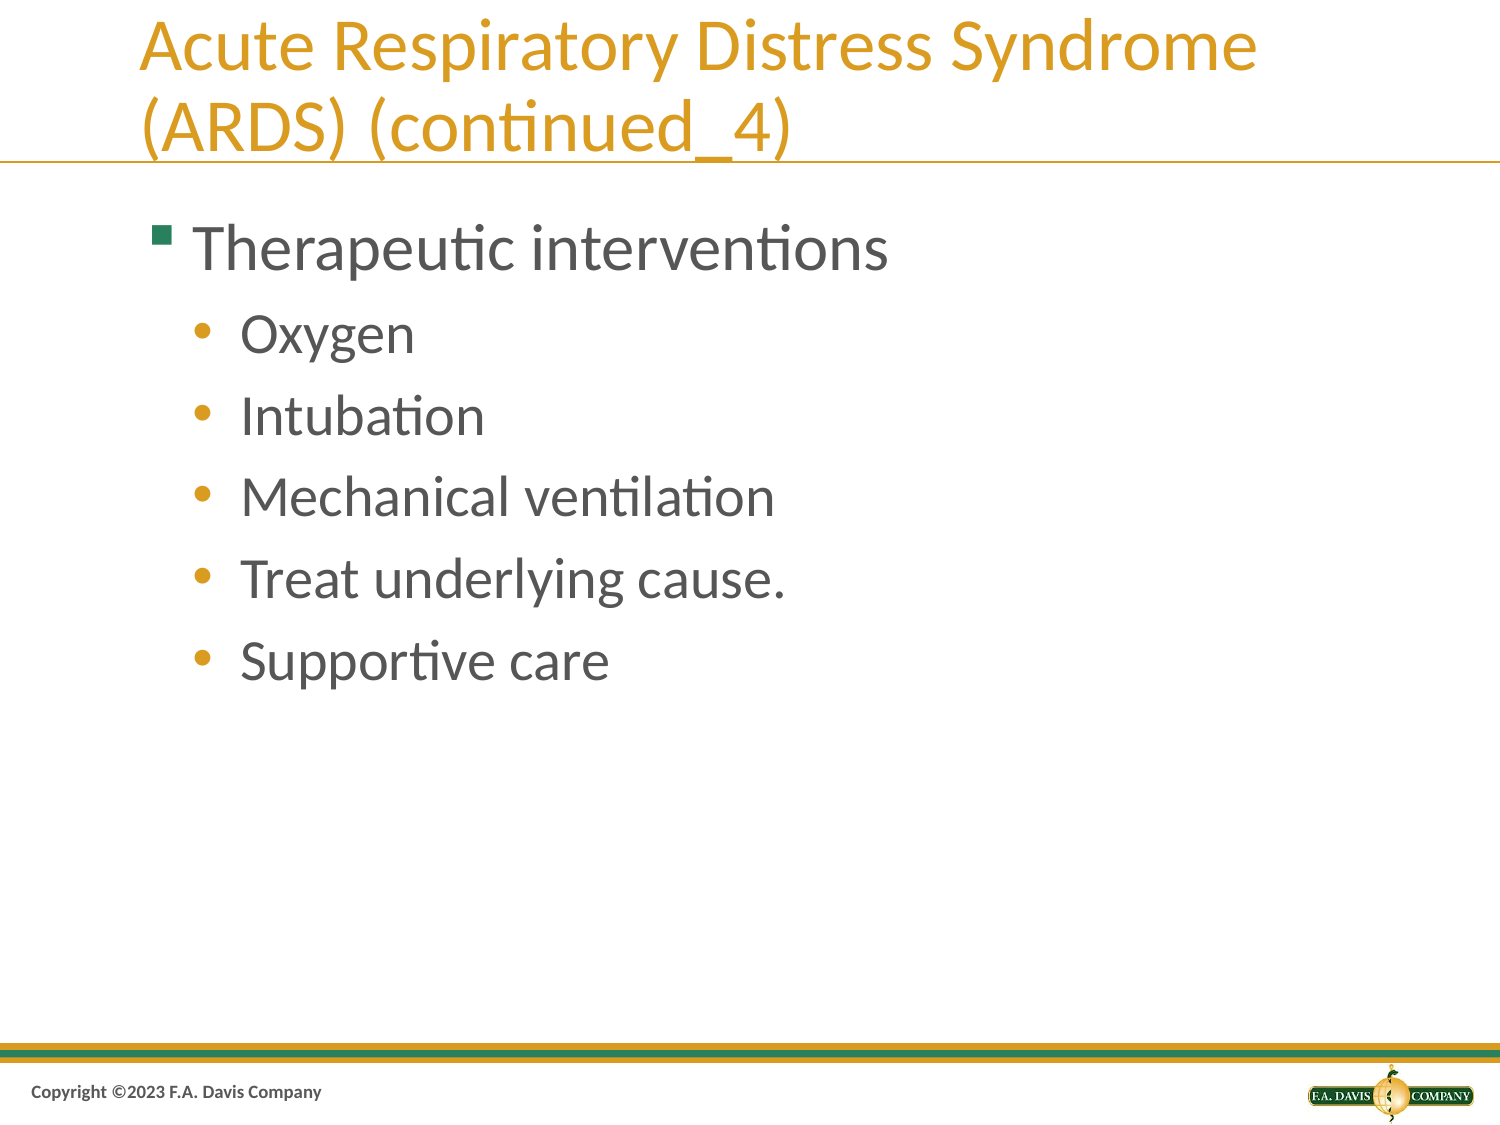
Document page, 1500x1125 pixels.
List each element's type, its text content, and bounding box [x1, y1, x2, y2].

title Acute Respiratory Distress Syndrome (ARDS) (continued_4) [124, 0, 1475, 177]
picture [1308, 1064, 1474, 1124]
picture [0, 1058, 1500, 1063]
list Therapeutic interventions Oxygen Intubation Mechanical ventilation Treat underlying cause. Supportive care [75, 196, 1425, 1025]
picture [0, 1043, 1500, 1050]
